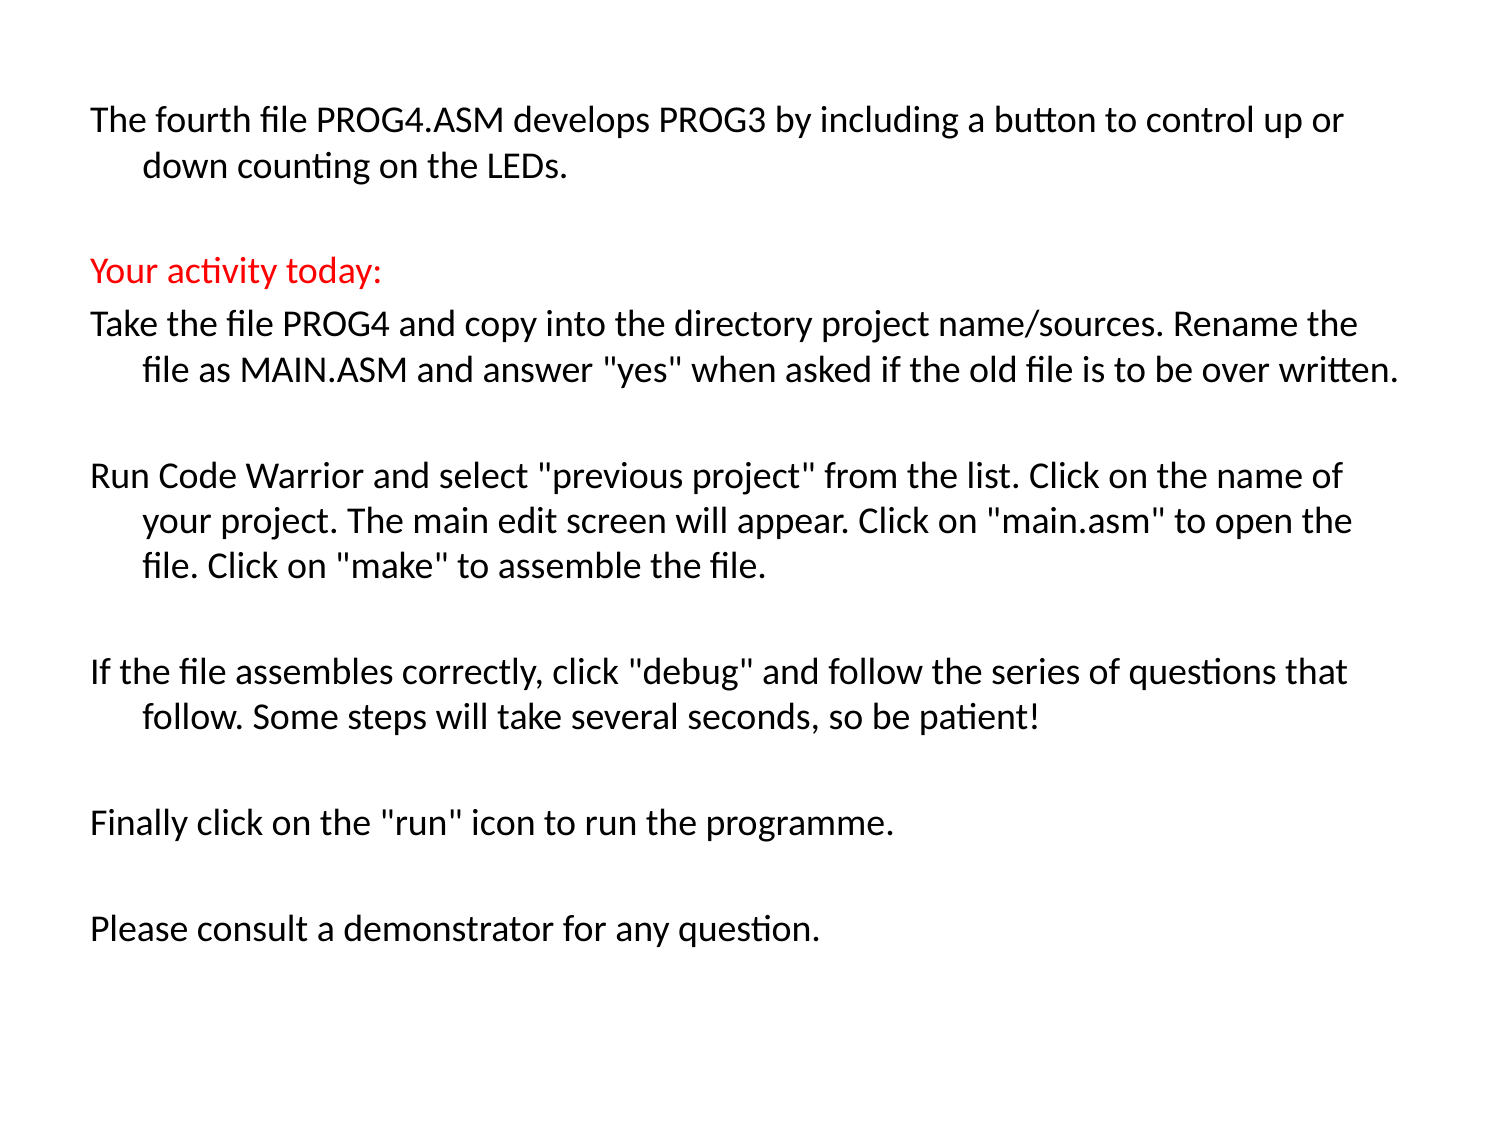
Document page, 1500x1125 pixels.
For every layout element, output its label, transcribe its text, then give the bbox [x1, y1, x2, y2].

list The fourth file PROG4.ASM develops PROG3 by including a button to control up or down counting on the LEDs. Your activity today: Take the file PROG4 and copy into the directory project name/sources. Rename the file as MAIN.ASM and answer "yes" when asked if the old file is to be over written. Run Code Warrior and select "previous project" from the list. Click on the name of your project. The main edit screen will appear. Click on "main.asm" to open the file. Click on "make" to assemble the file. If the file assembles correctly, click "debug" and follow the series of questions that follow. Some steps will take several seconds, so be patient! Finally click on the "run" icon to run the programme. Please consult a demonstrator for any question. [75, 87, 1425, 1005]
